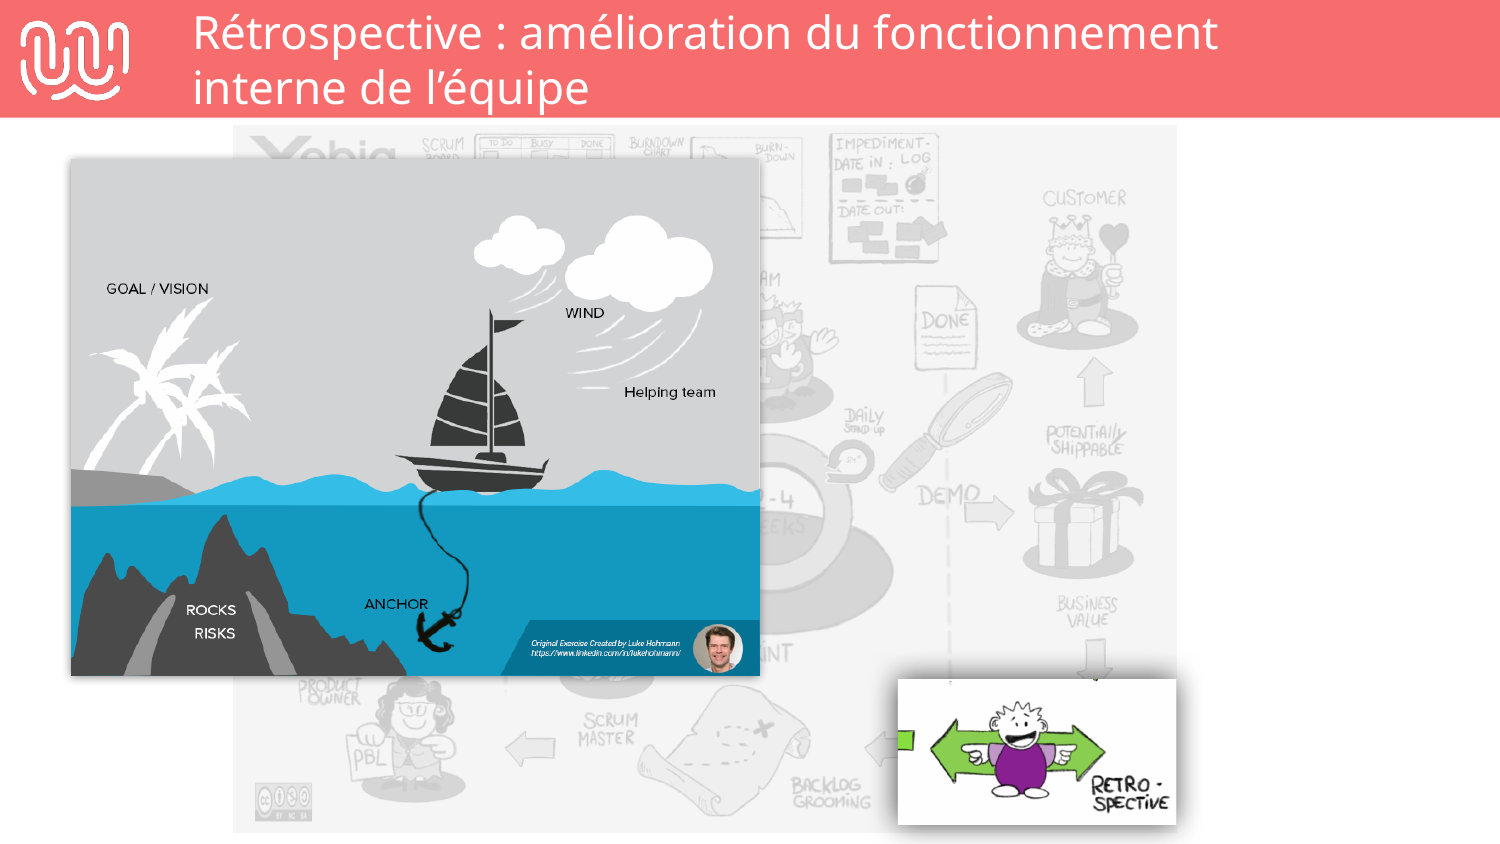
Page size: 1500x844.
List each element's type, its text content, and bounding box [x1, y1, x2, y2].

picture [20, 20, 134, 101]
picture [71, 125, 1177, 833]
title Rétrospective : amélioration du fonctionnement interne de l’équipe [192, 0, 1267, 118]
